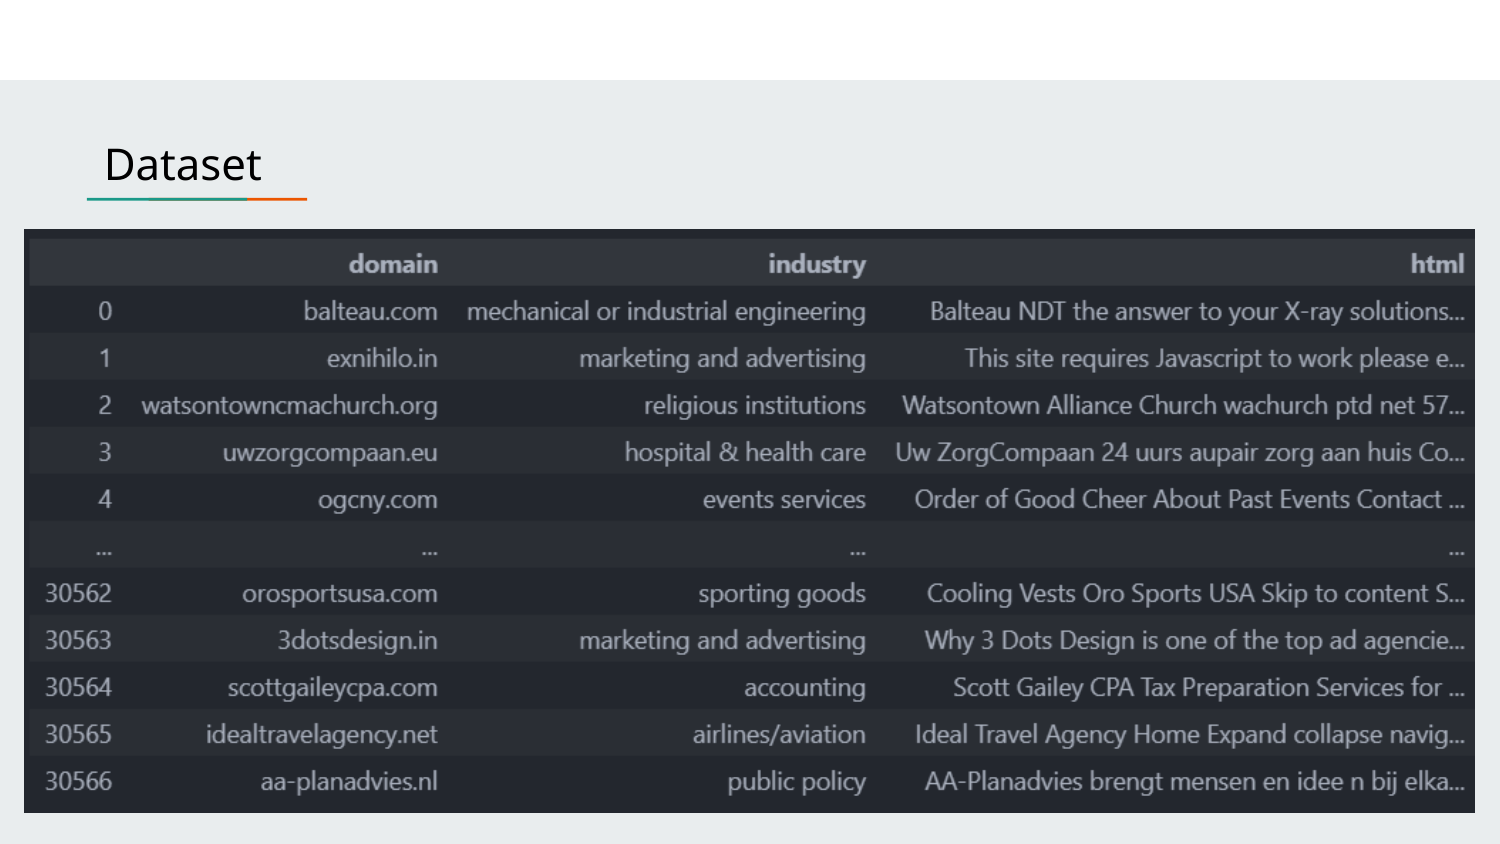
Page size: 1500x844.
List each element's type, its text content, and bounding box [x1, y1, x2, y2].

text_box Dataset [88, 121, 581, 205]
picture [24, 229, 1476, 814]
